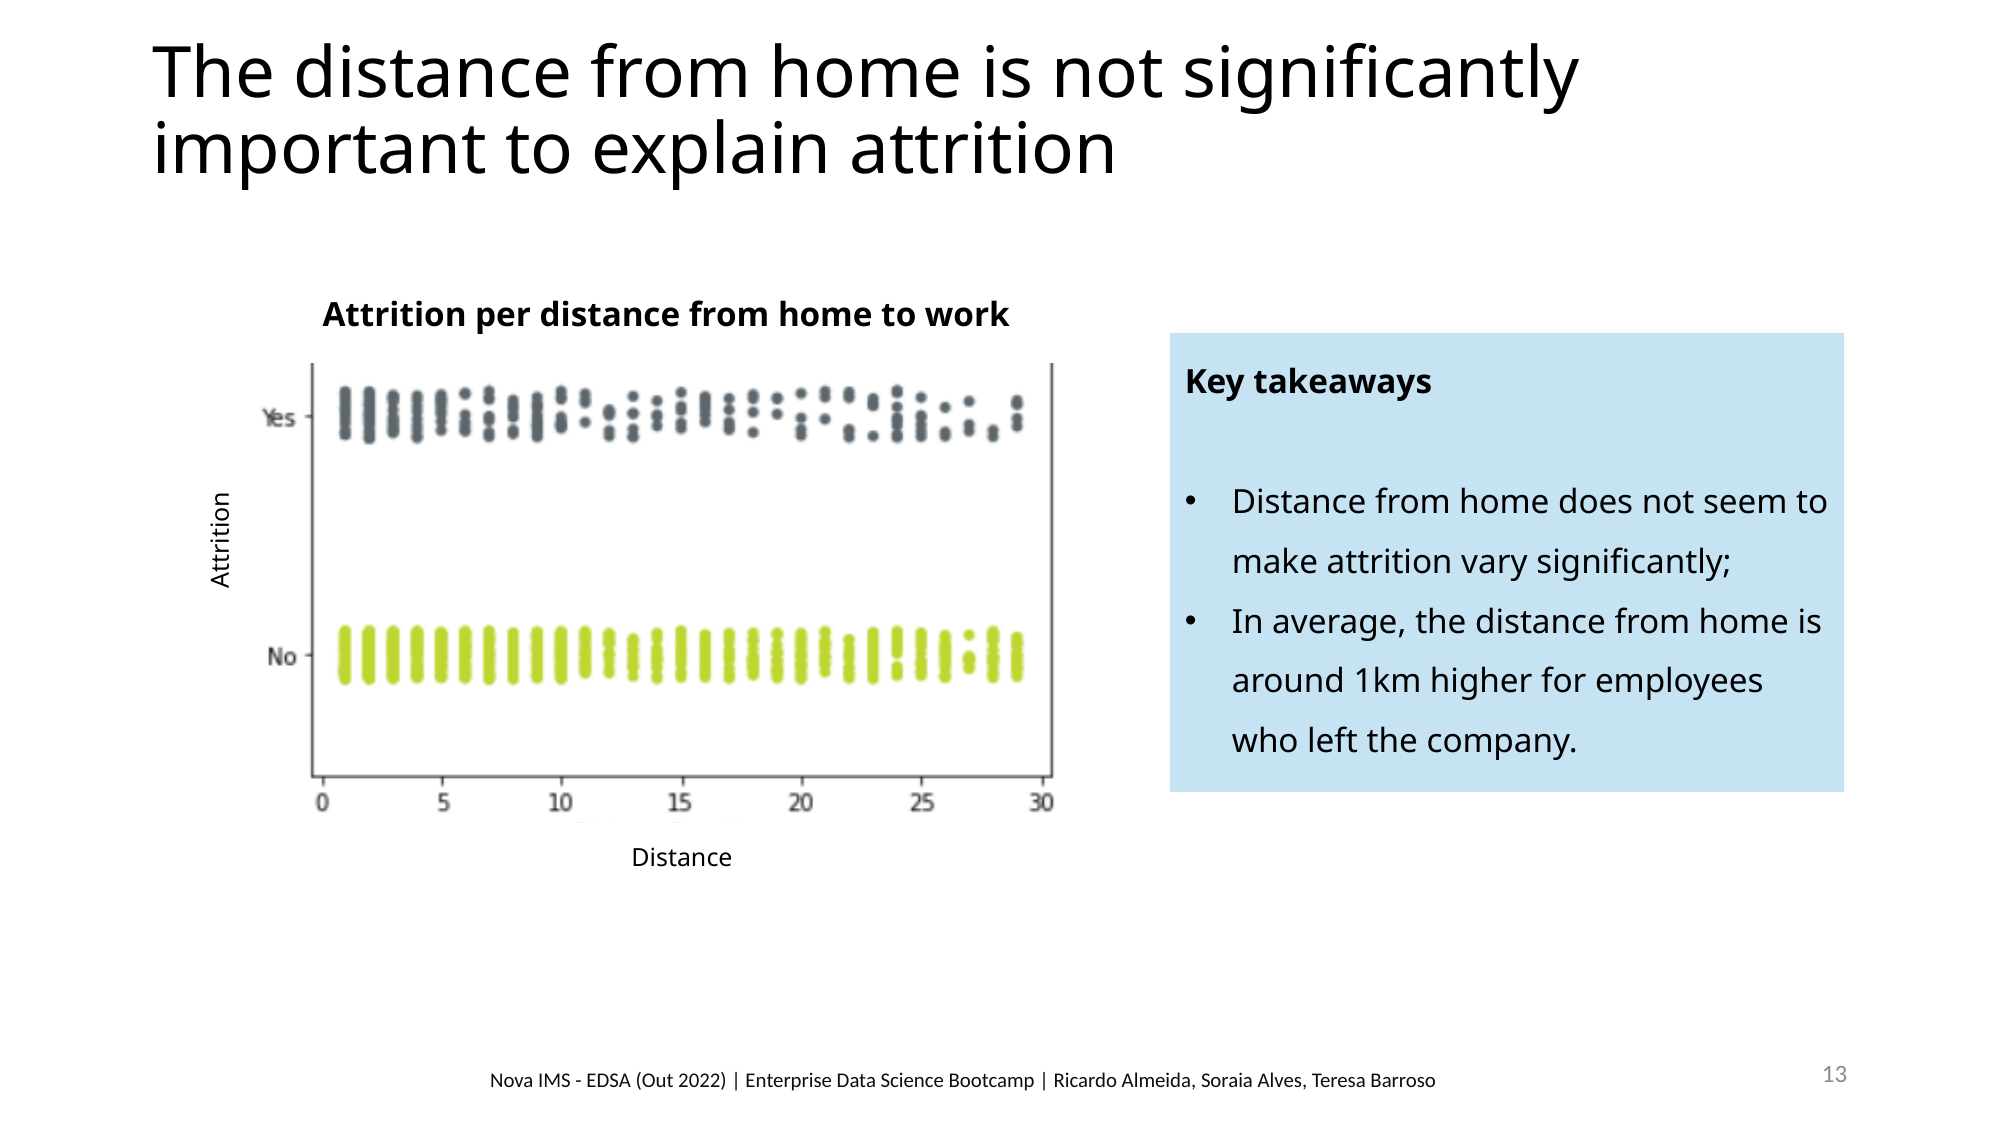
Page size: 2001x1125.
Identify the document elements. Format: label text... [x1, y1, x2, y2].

text_box Attrition [196, 380, 242, 700]
title The distance from home is not significantly important to explain attrition [137, 47, 1863, 178]
picture [258, 363, 1057, 823]
text_box Key takeaways Distance from home does not seem to make attrition vary significantly; In average, the distance from home is around 1km higher for employees who left the company. [1170, 332, 1845, 792]
footer Nova IMS - EDSA (Out 2022) | Enterprise Data Science Bootcamp | Ricardo Almeida, Soraia Alves, Teresa Barroso [475, 1057, 1629, 1102]
text_box Attrition per distance from home to work [136, 285, 1197, 341]
text_box Distance [504, 833, 860, 879]
slide_number 13 [1412, 1042, 1863, 1103]
